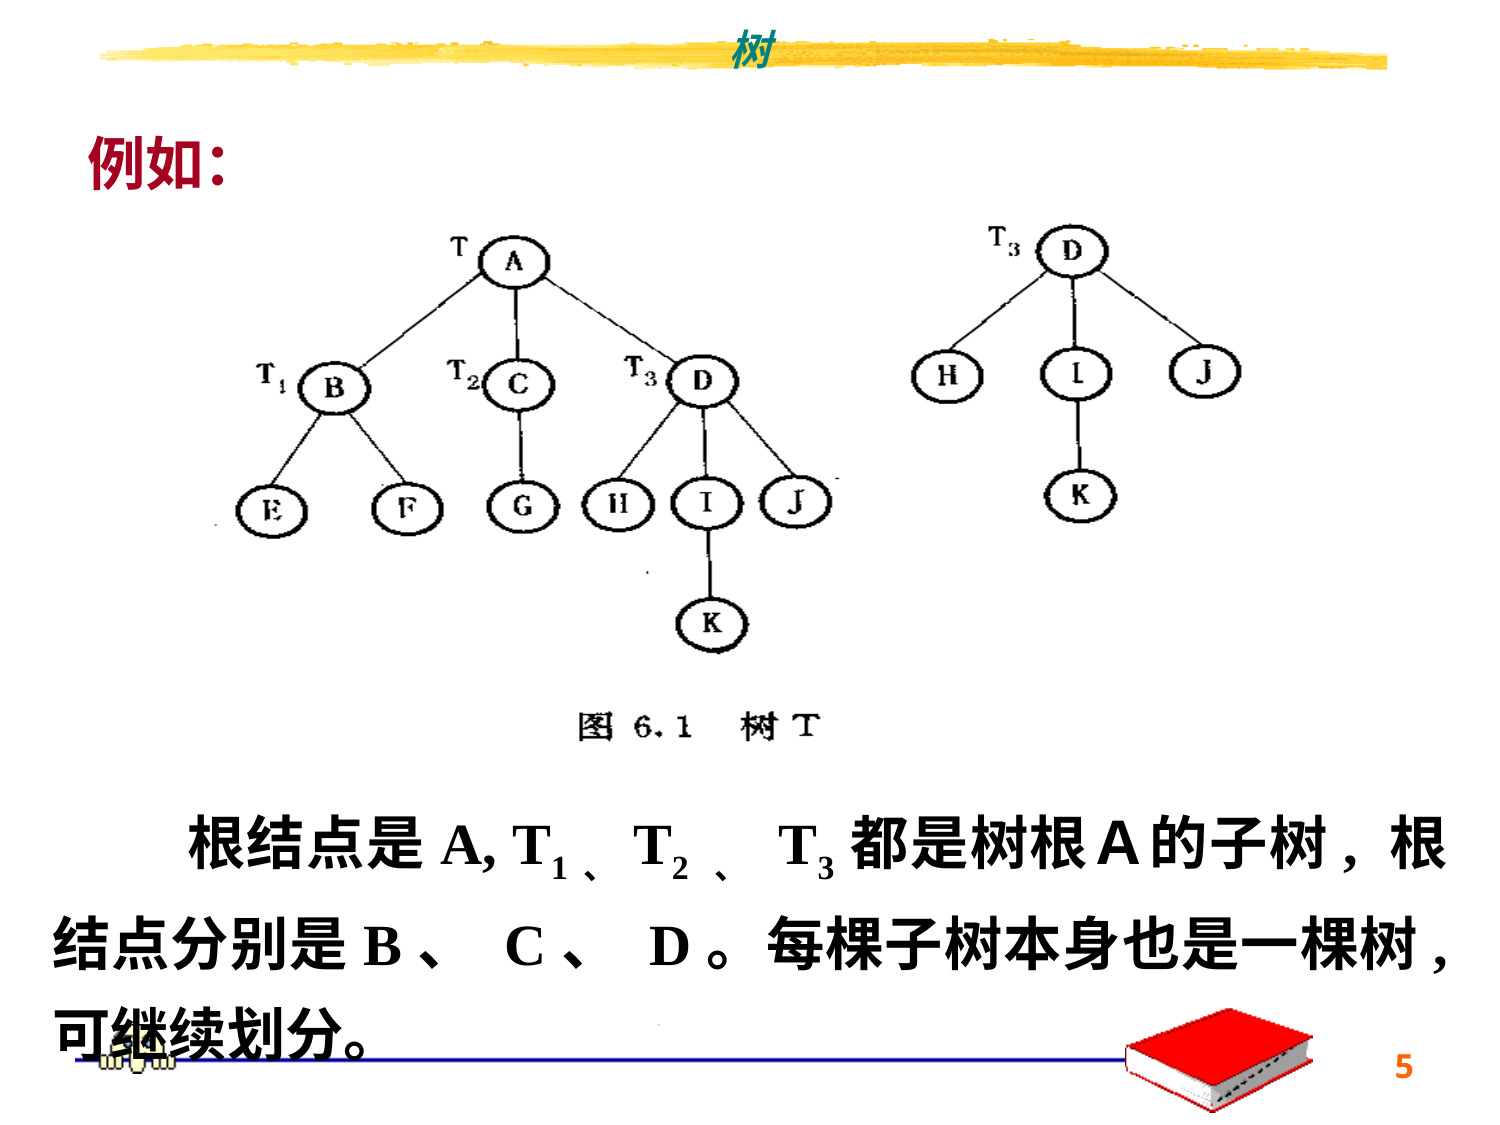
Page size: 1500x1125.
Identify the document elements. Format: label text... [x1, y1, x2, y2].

text_box 例如： [72, 119, 288, 205]
picture [1125, 1099, 1313, 1113]
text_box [149, 212, 1288, 788]
slide_number 5 [1116, 1076, 1429, 1099]
picture [99, 2, 1388, 90]
text_box 根结点是A, T1、T2 、 T3都是树根Ａ的子树, 根结点分别是B、 C、 D。每棵子树本身也是一棵树, 可继续划分。 [37, 774, 1463, 1076]
